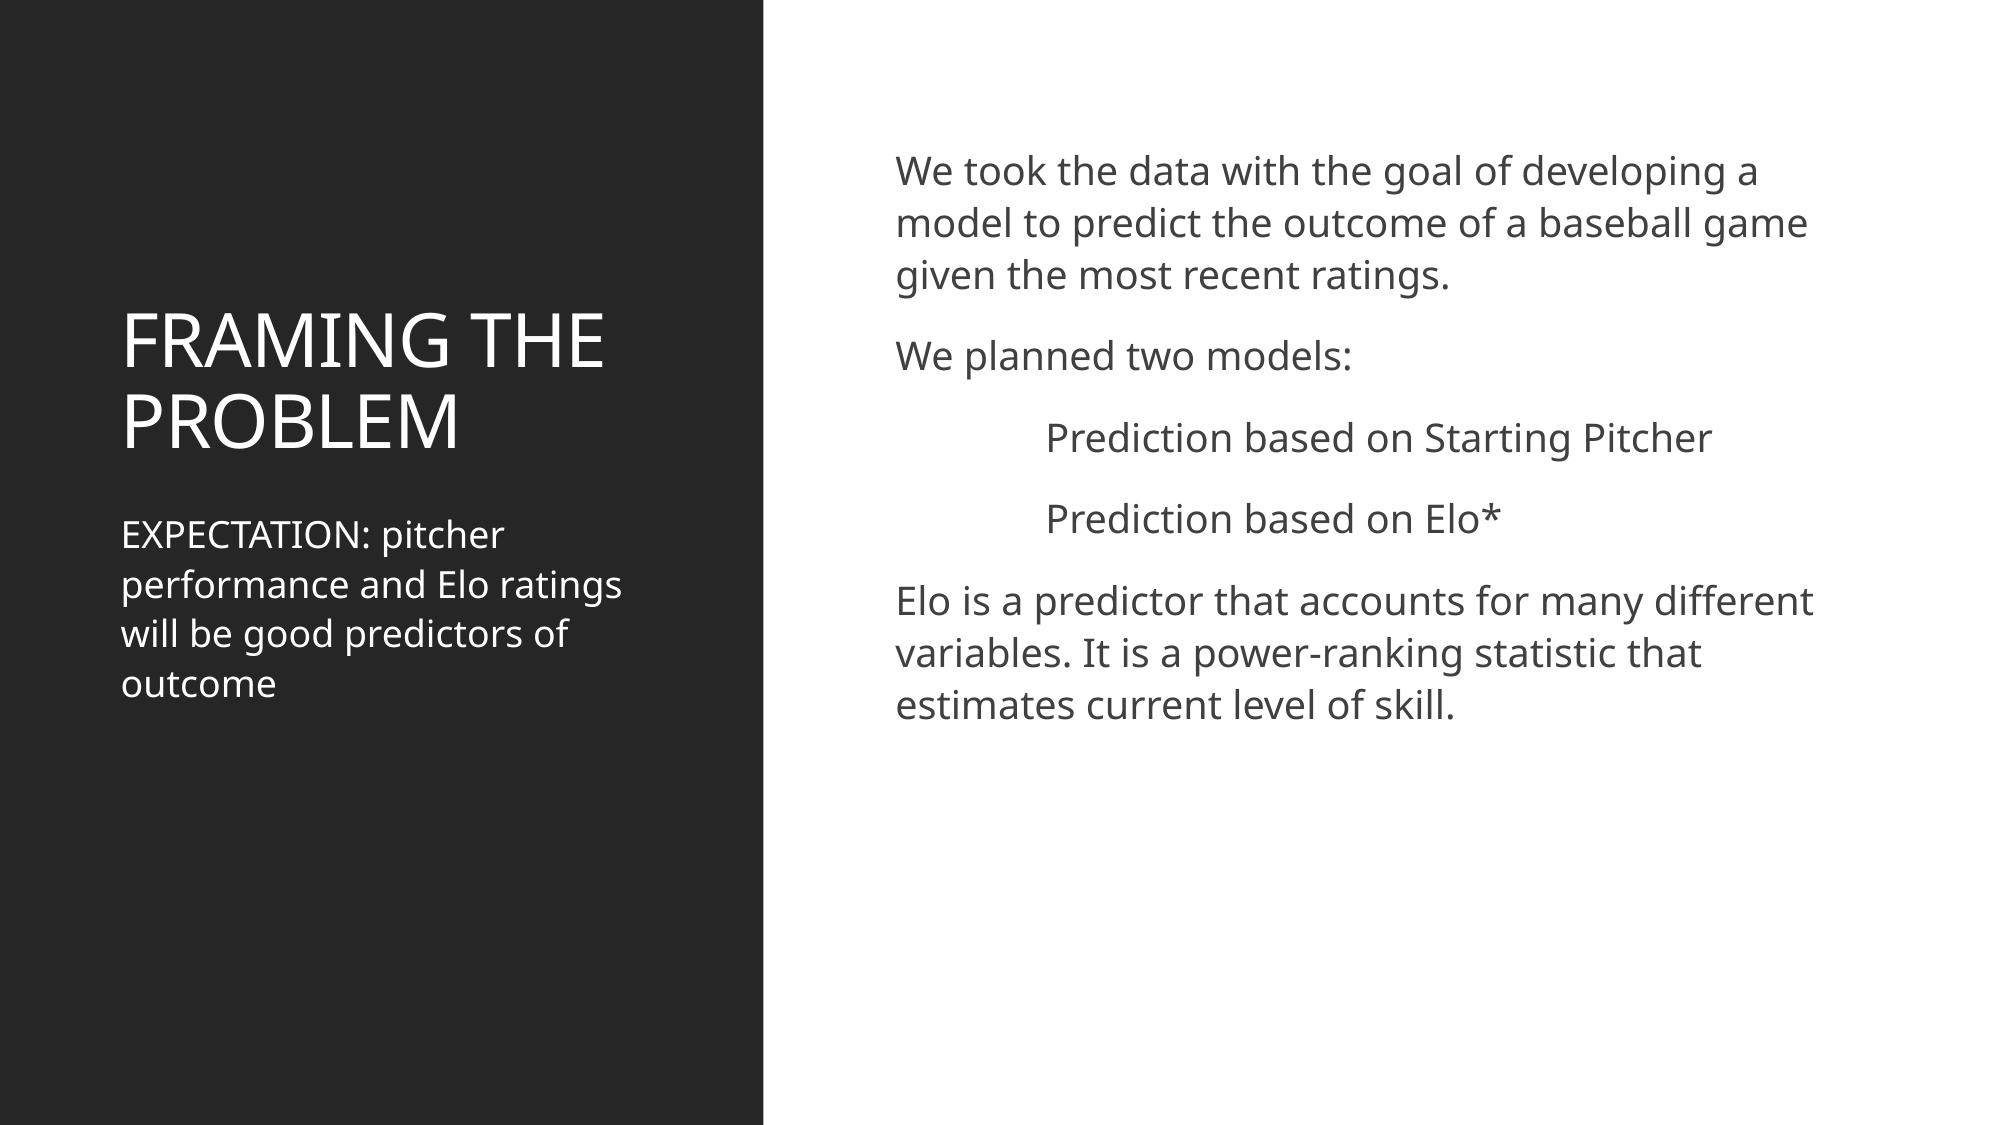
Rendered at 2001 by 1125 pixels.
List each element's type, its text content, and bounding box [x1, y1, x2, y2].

title FRAMING THE PROBLEM [105, 128, 683, 473]
list EXPECTATION: pitcher performance and Elo ratings will be good predictors of outcome [105, 499, 683, 1002]
list We took the data with the goal of developing a model to predict the outcome of a baseball game given the most recent ratings. We planned two models: Prediction based on Starting Pitcher Prediction based on Elo* Elo is a predictor that accounts for many different variables. It is a power-ranking statistic that estimates current level of skill. [895, 133, 1868, 1002]
